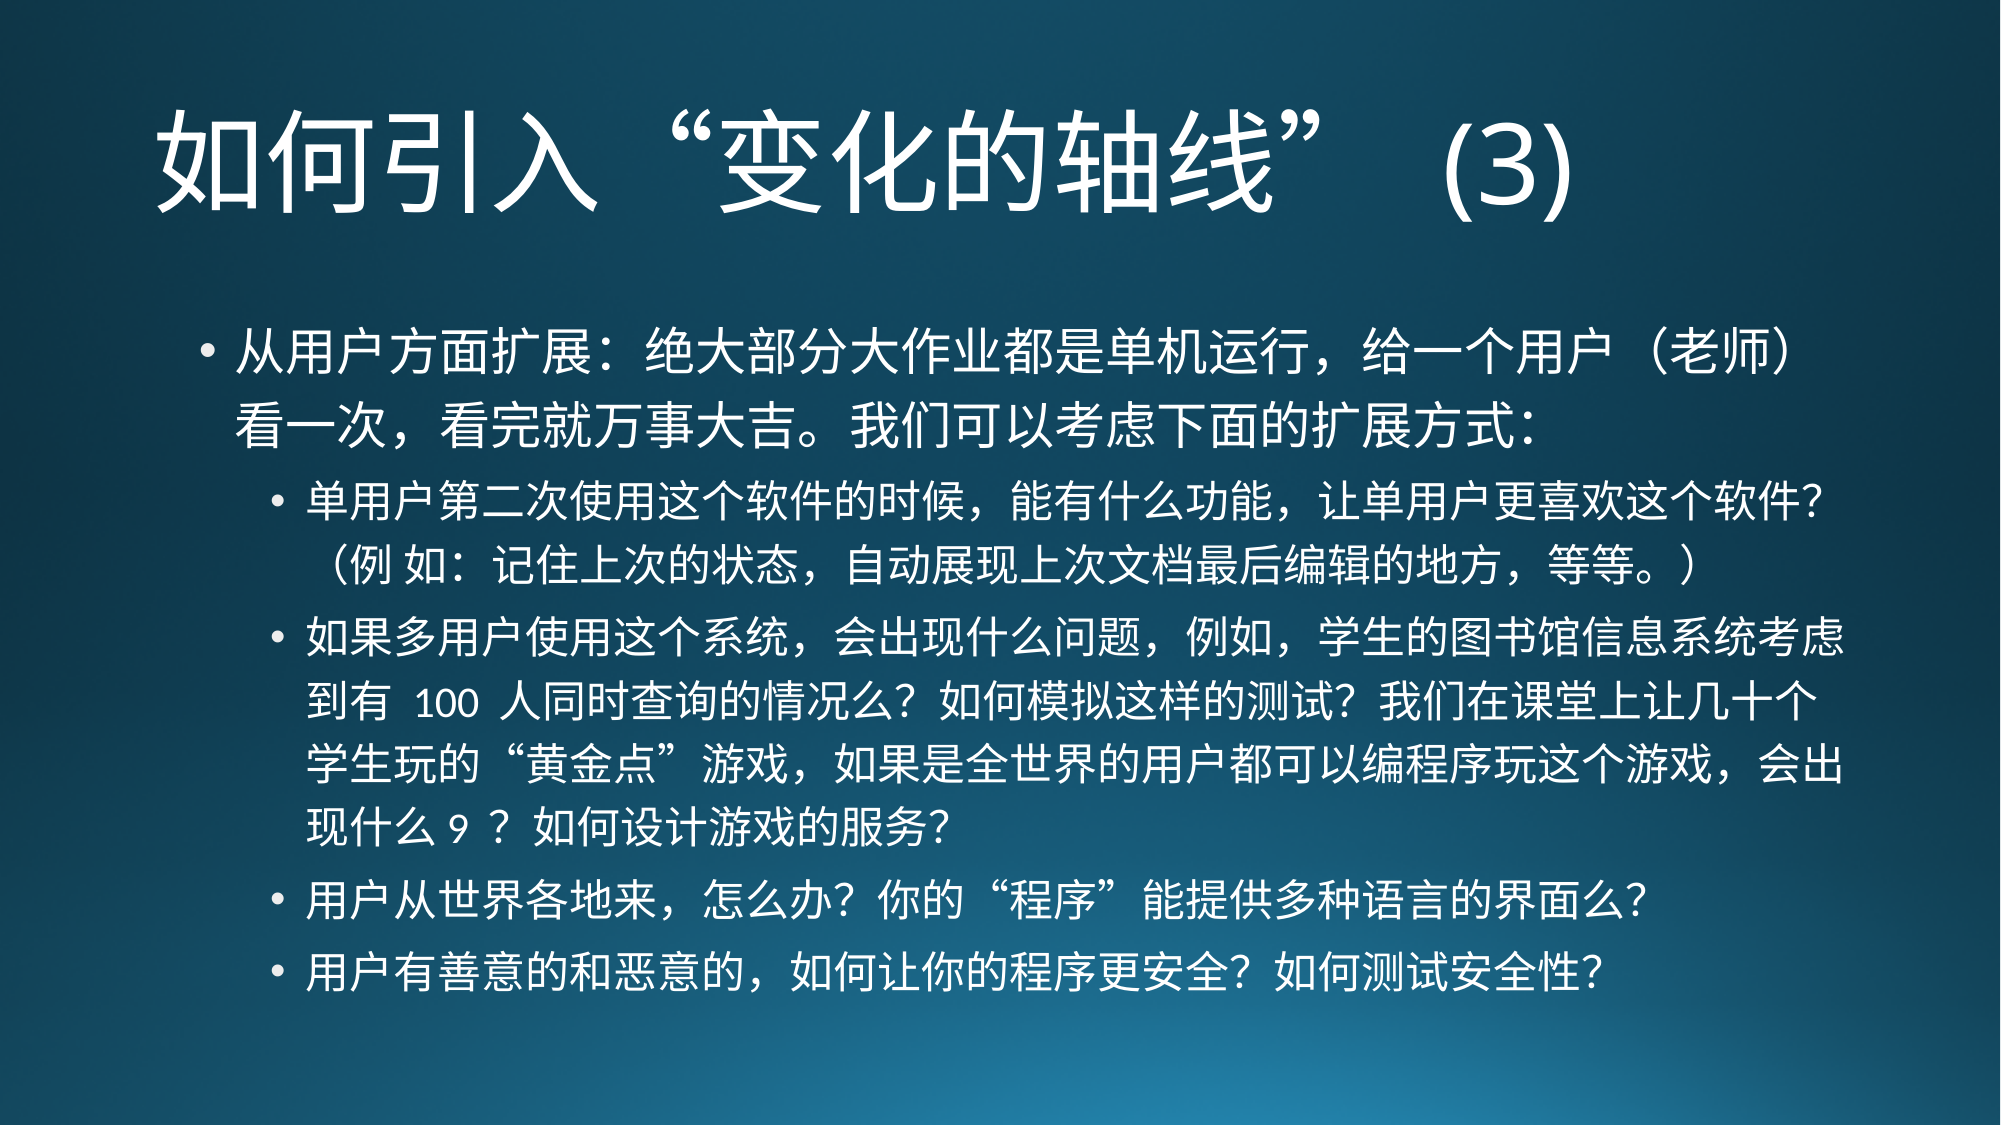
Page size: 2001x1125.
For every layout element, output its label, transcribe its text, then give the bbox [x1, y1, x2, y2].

title 如何引入“变化的轴线” (3) [137, 59, 1863, 278]
list 从用户方面扩展：绝大部分大作业都是单机运行，给一个用户（老师）看一次，看完就万事大吉。我们可以考虑下面的扩展方式： 单用户第二次使用这个软件的时候，能有什么功能，让单用户更喜欢这个软件？（例 如：记住上次的状态，自动展现上次文档最后编辑的地方，等等。） 如果多用户使用这个系统，会出现什么问题，例如，学生的图书馆信息系统考虑到有 100 人同时查询的情况么？如何模拟这样的测试？我们在课堂上让几十个学生玩的“黄金点”游戏，如果是全世界的用户都可以编程序玩这个游戏，会出现什么9 ？如何设计游戏的服务？ 用户从世界各地来，怎么办？你的“程序”能提供多种语言的界面么？ 用户有善意的和恶意的，如何让你的程序更安全？如何测试安全性？ [183, 299, 1863, 1014]
picture [0, 0, 2001, 1125]
